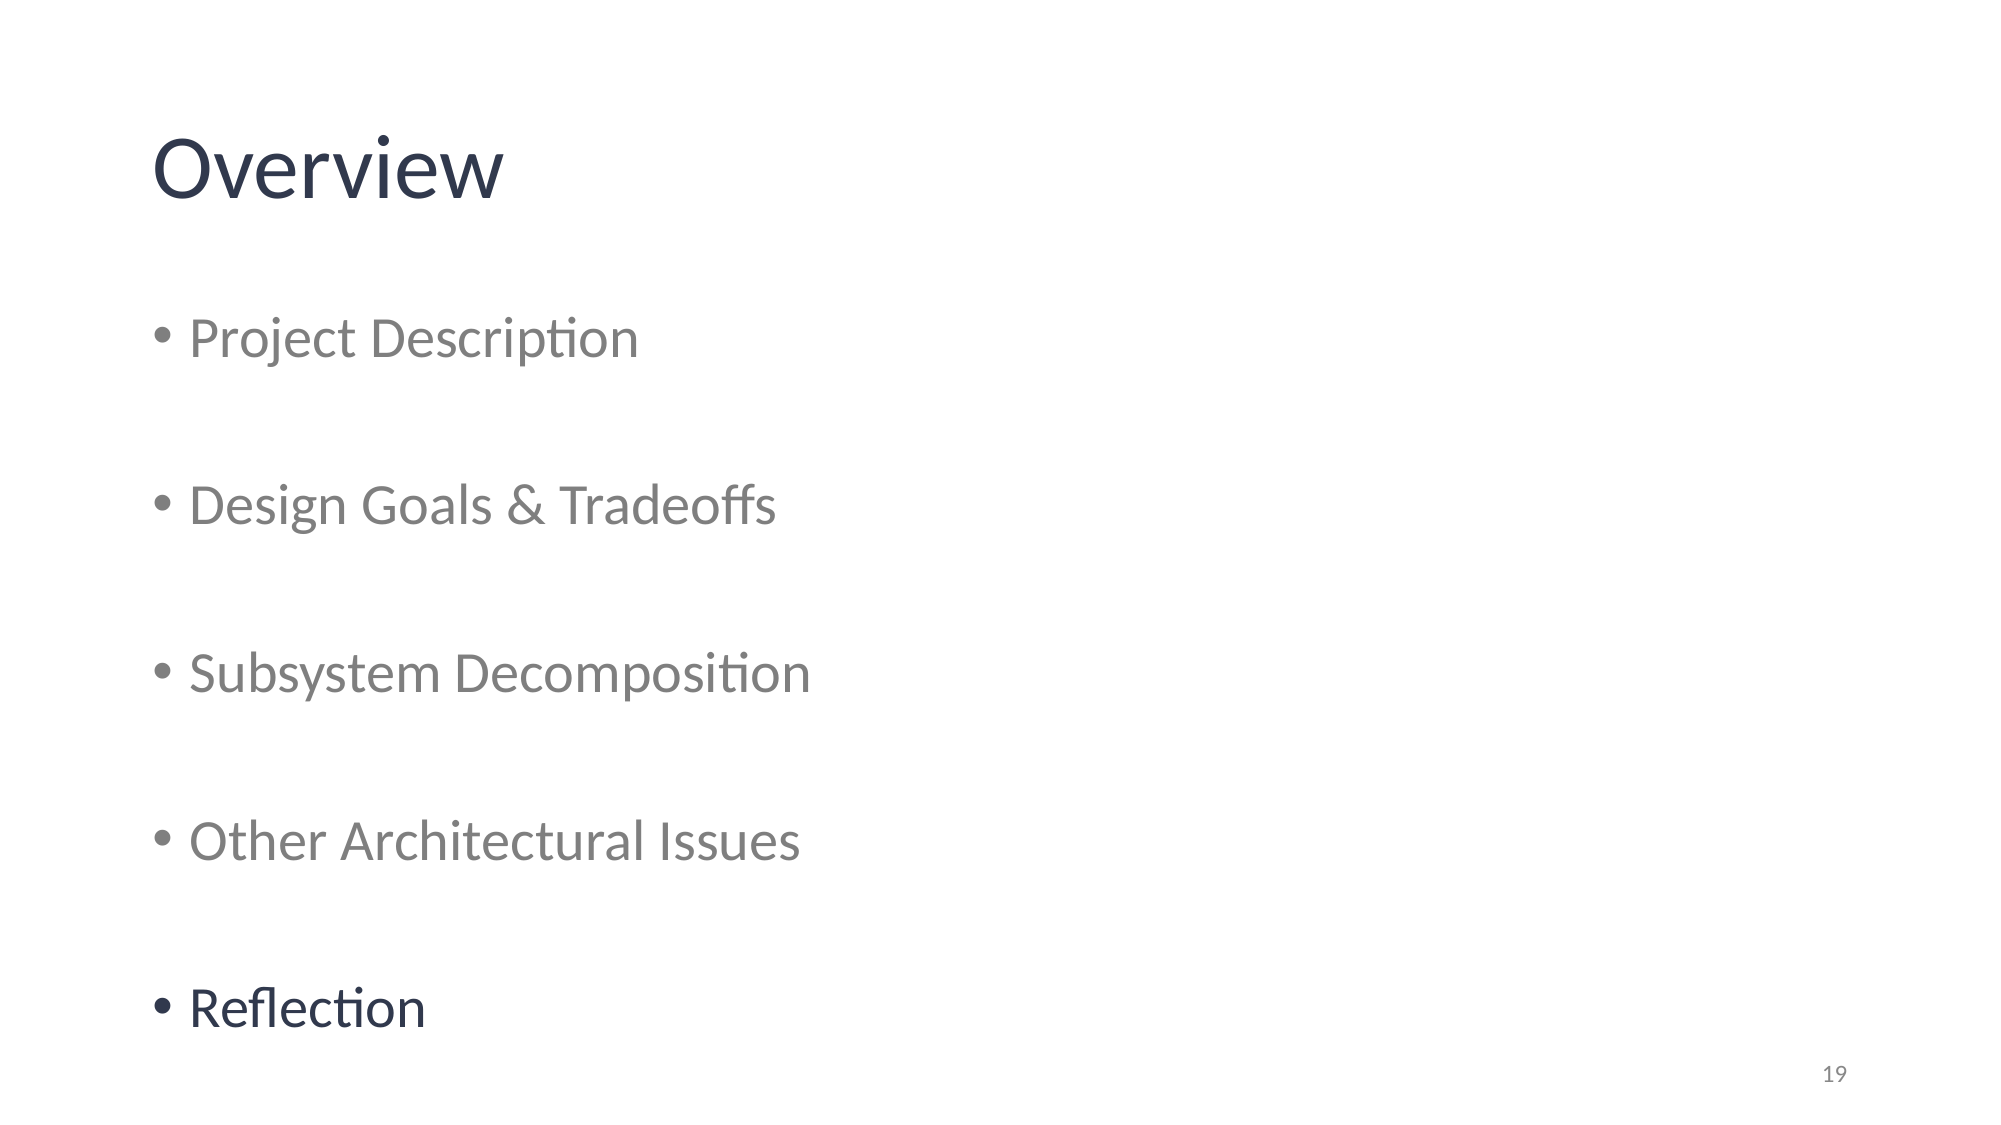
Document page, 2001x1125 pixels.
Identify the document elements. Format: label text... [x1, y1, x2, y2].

slide_number ‹#› [1412, 1042, 1863, 1103]
title Overview [137, 59, 1863, 278]
list Project Description Design Goals & Tradeoffs Subsystem Decomposition Other Architectural Issues Reflection [137, 299, 1863, 1103]
